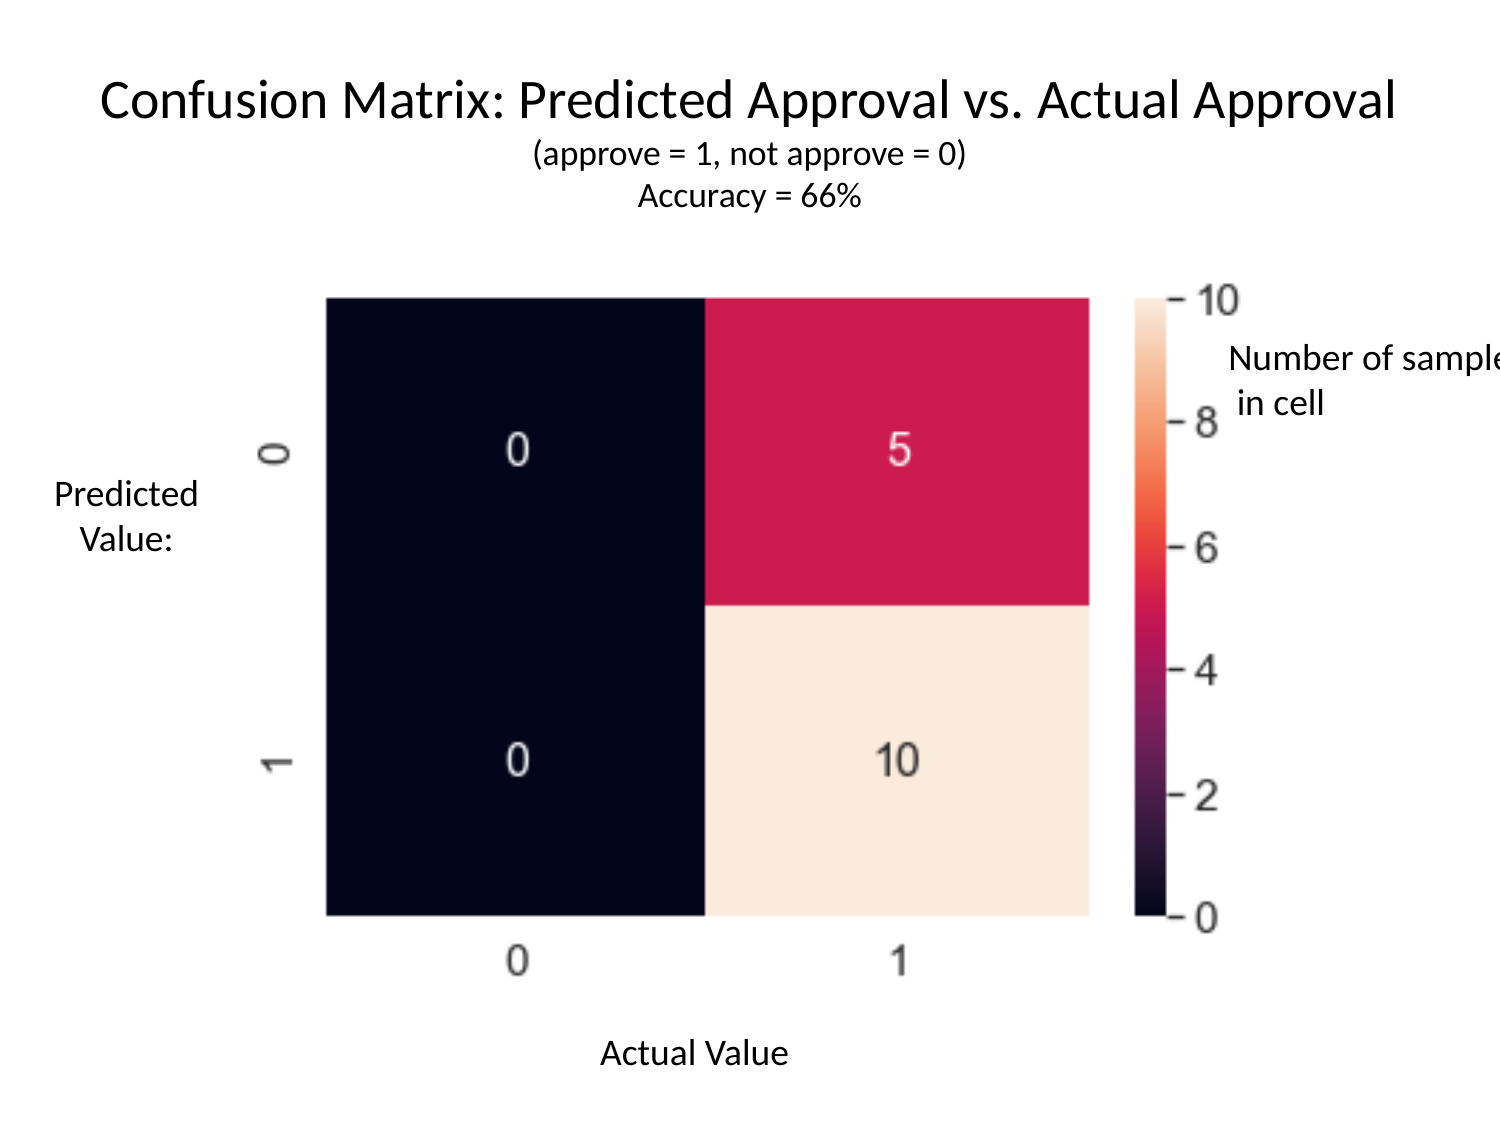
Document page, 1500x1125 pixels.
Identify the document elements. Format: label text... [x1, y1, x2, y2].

text_box Predicted Value: [39, 462, 214, 657]
text_box Number of samples in cell [1271, 325, 1500, 431]
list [219, 262, 1266, 1006]
text_box Actual Value [585, 1020, 805, 1080]
title Confusion Matrix: Predicted Approval vs. Actual Approval (approve = 1, not approve = 0) Accuracy = 66% [75, 45, 1425, 233]
